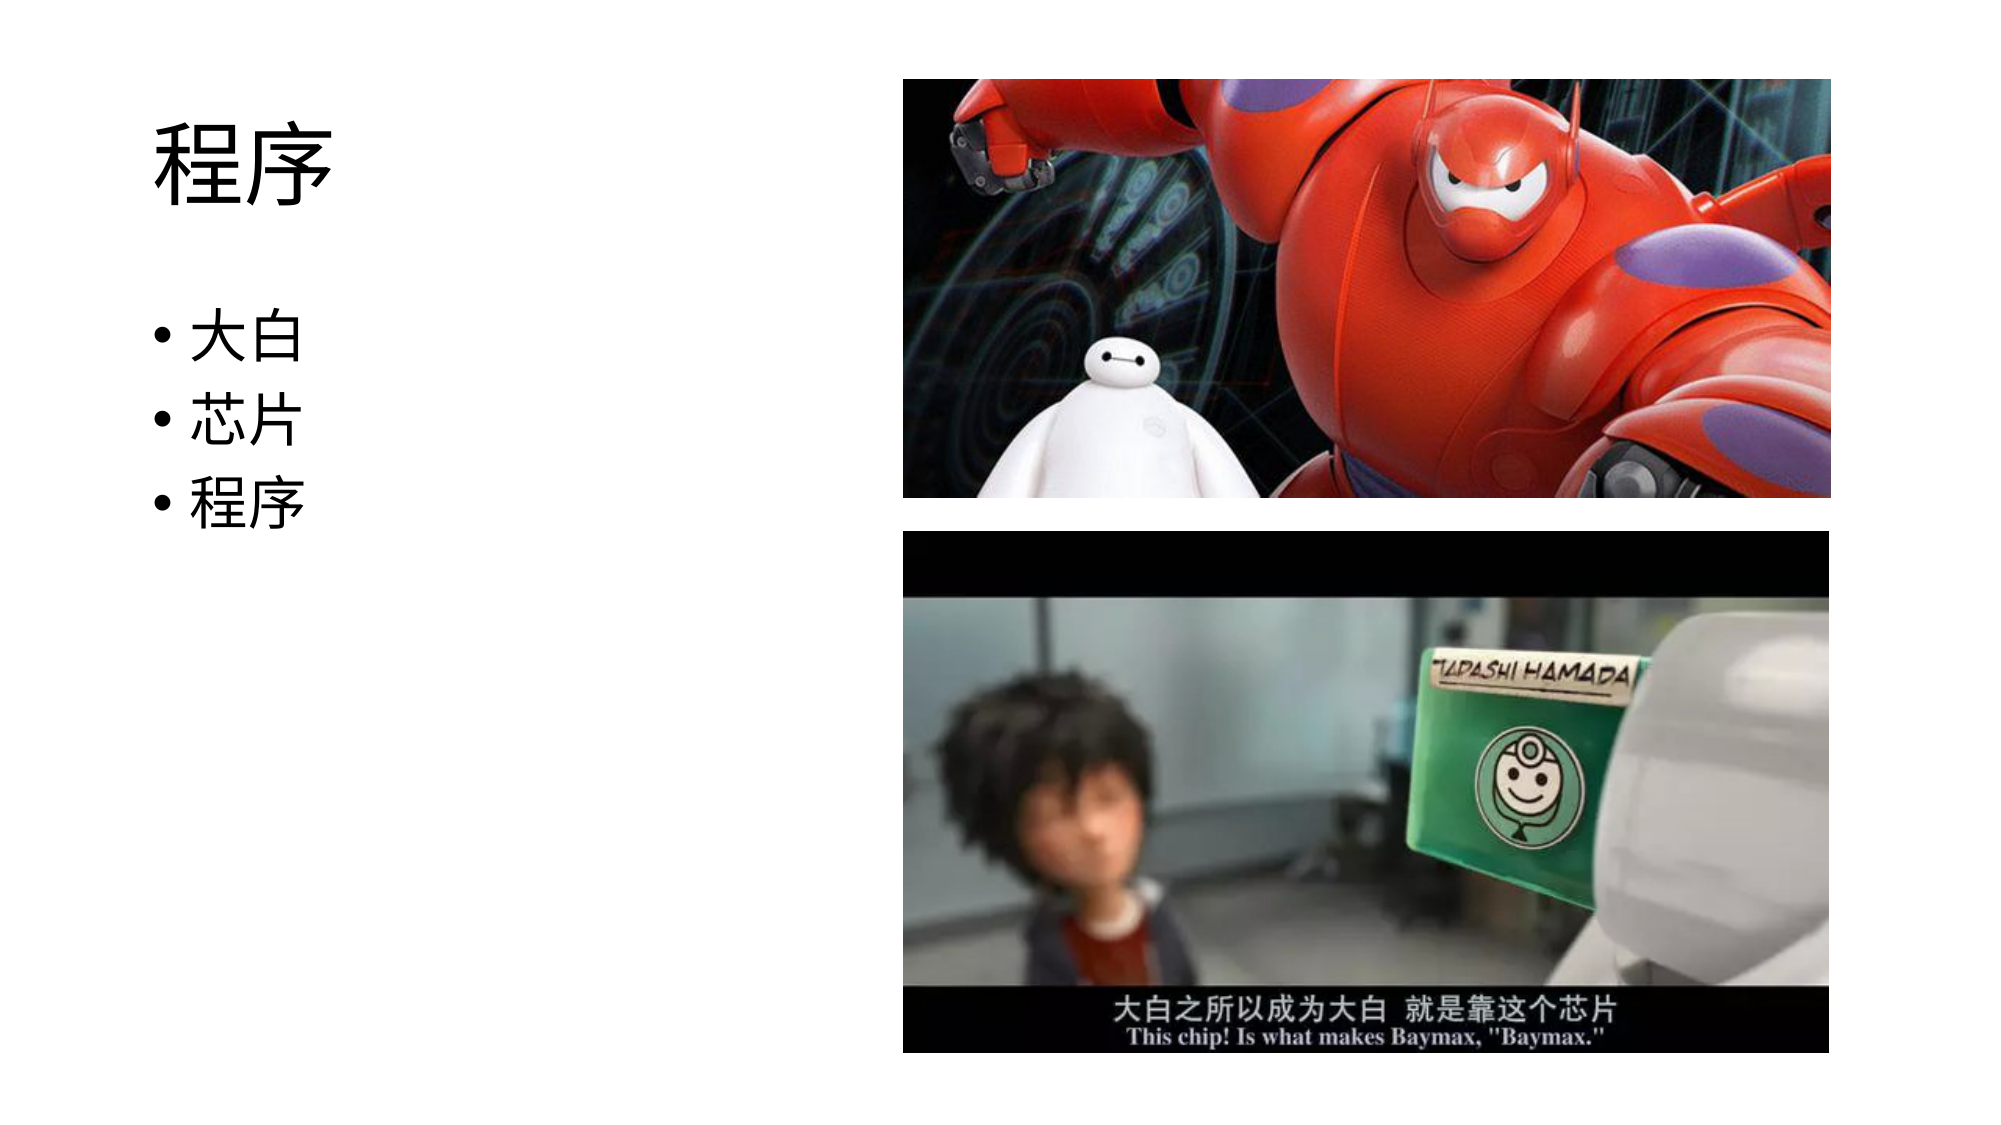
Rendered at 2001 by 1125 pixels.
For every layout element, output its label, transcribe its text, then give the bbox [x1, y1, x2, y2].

title 程序 [137, 59, 1863, 278]
picture [903, 531, 1829, 1053]
list 大白 芯片 程序 [137, 299, 1863, 1014]
picture [903, 79, 1831, 498]
